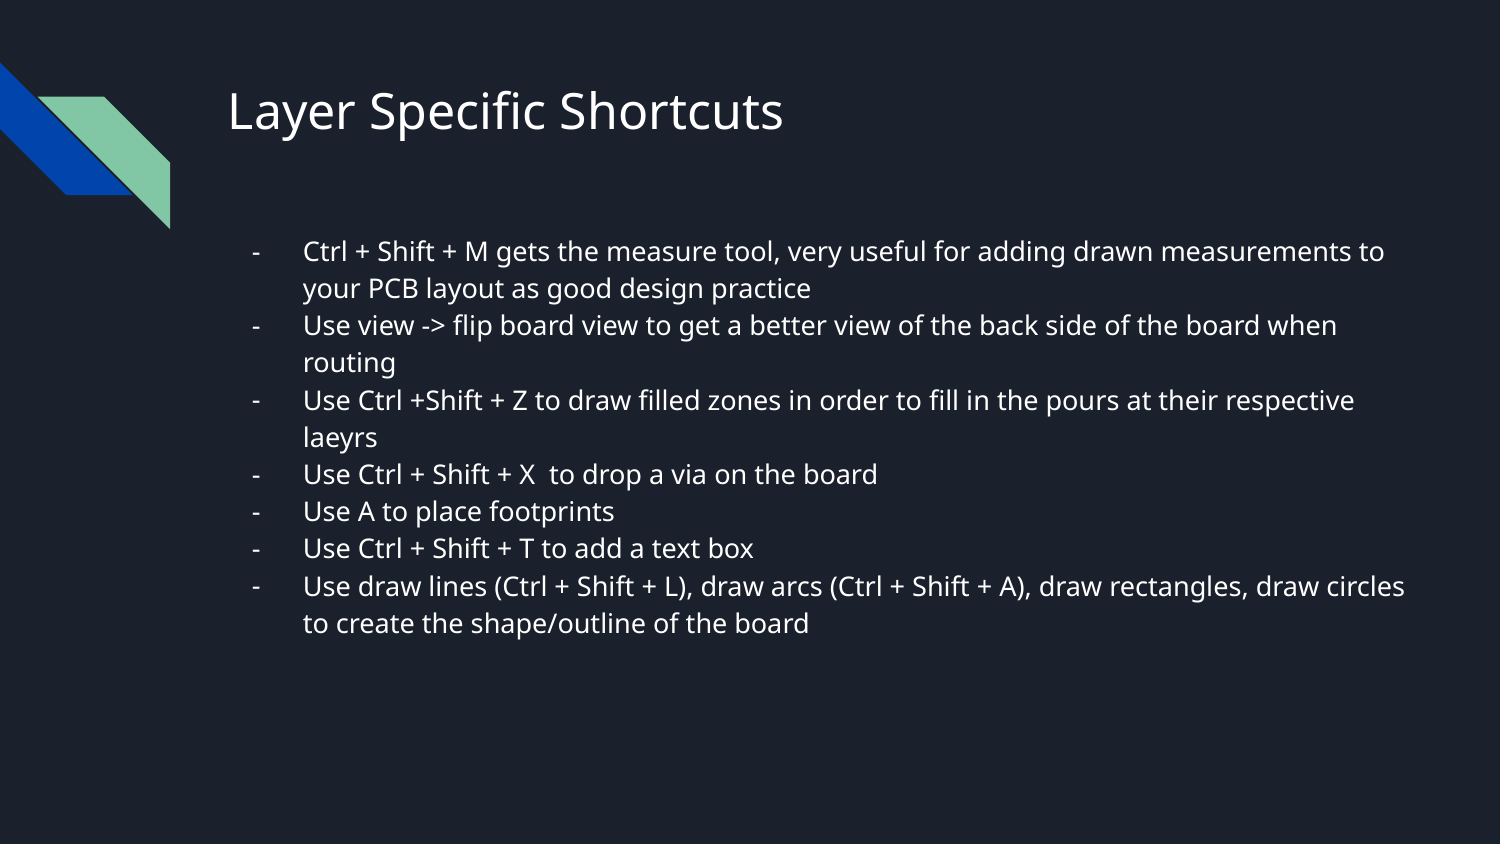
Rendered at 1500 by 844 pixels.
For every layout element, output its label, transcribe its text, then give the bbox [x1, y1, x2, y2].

title Layer Specific Shortcuts [212, 64, 1368, 214]
list Ctrl + Shift + M gets the measure tool, very useful for adding drawn measurements to your PCB layout as good design practice Use view -> flip board view to get a better view of the back side of the board when routing Use Ctrl +Shift + Z to draw filled zones in order to fill in the pours at their respective laeyrs Use Ctrl + Shift + X to drop a via on the board Use A to place footprints Use Ctrl + Shift + T to add a text box Use draw lines (Ctrl + Shift + L), draw arcs (Ctrl + Shift + A), draw rectangles, draw circles to create the shape/outline of the board [212, 214, 1434, 693]
